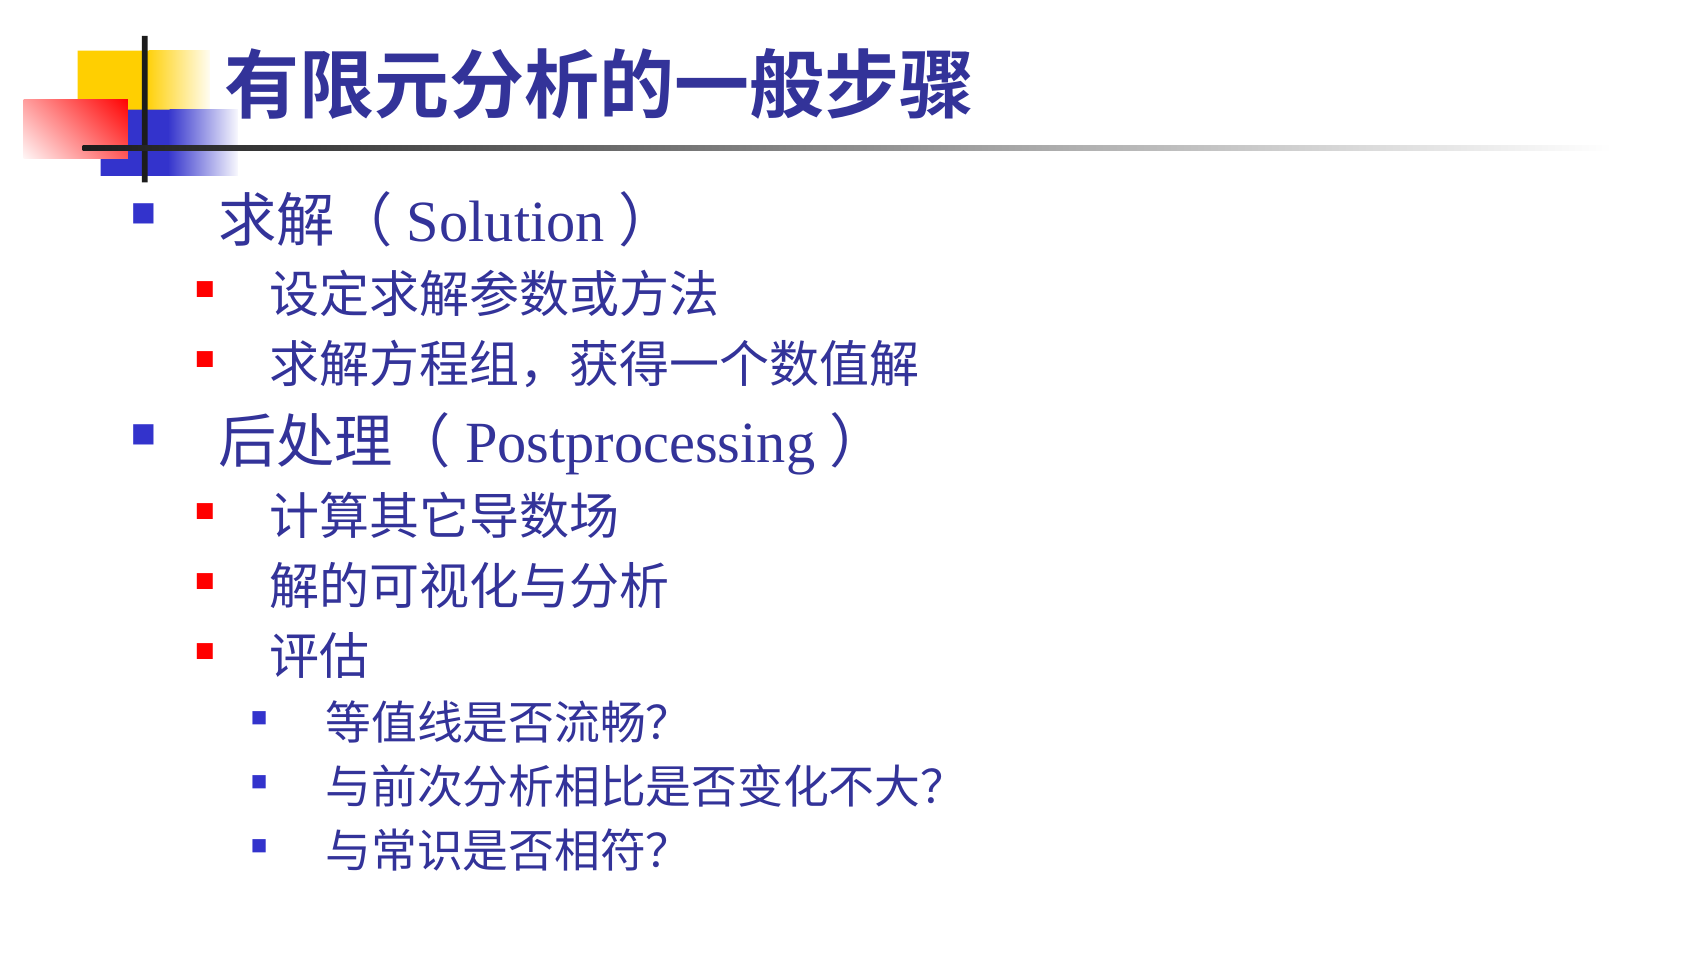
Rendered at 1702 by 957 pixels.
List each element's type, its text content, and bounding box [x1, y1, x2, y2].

list 求解（Solution） 设定求解参数或方法 求解方程组，获得一个数值解 后处理（Postprocessing） 计算其它导数场 解的可视化与分析 评估 等值线是否流畅？ 与前次分析相比是否变化不大？ 与常识是否相符？ [117, 176, 1648, 883]
title 有限元分析的一般步骤 [211, 30, 1662, 135]
